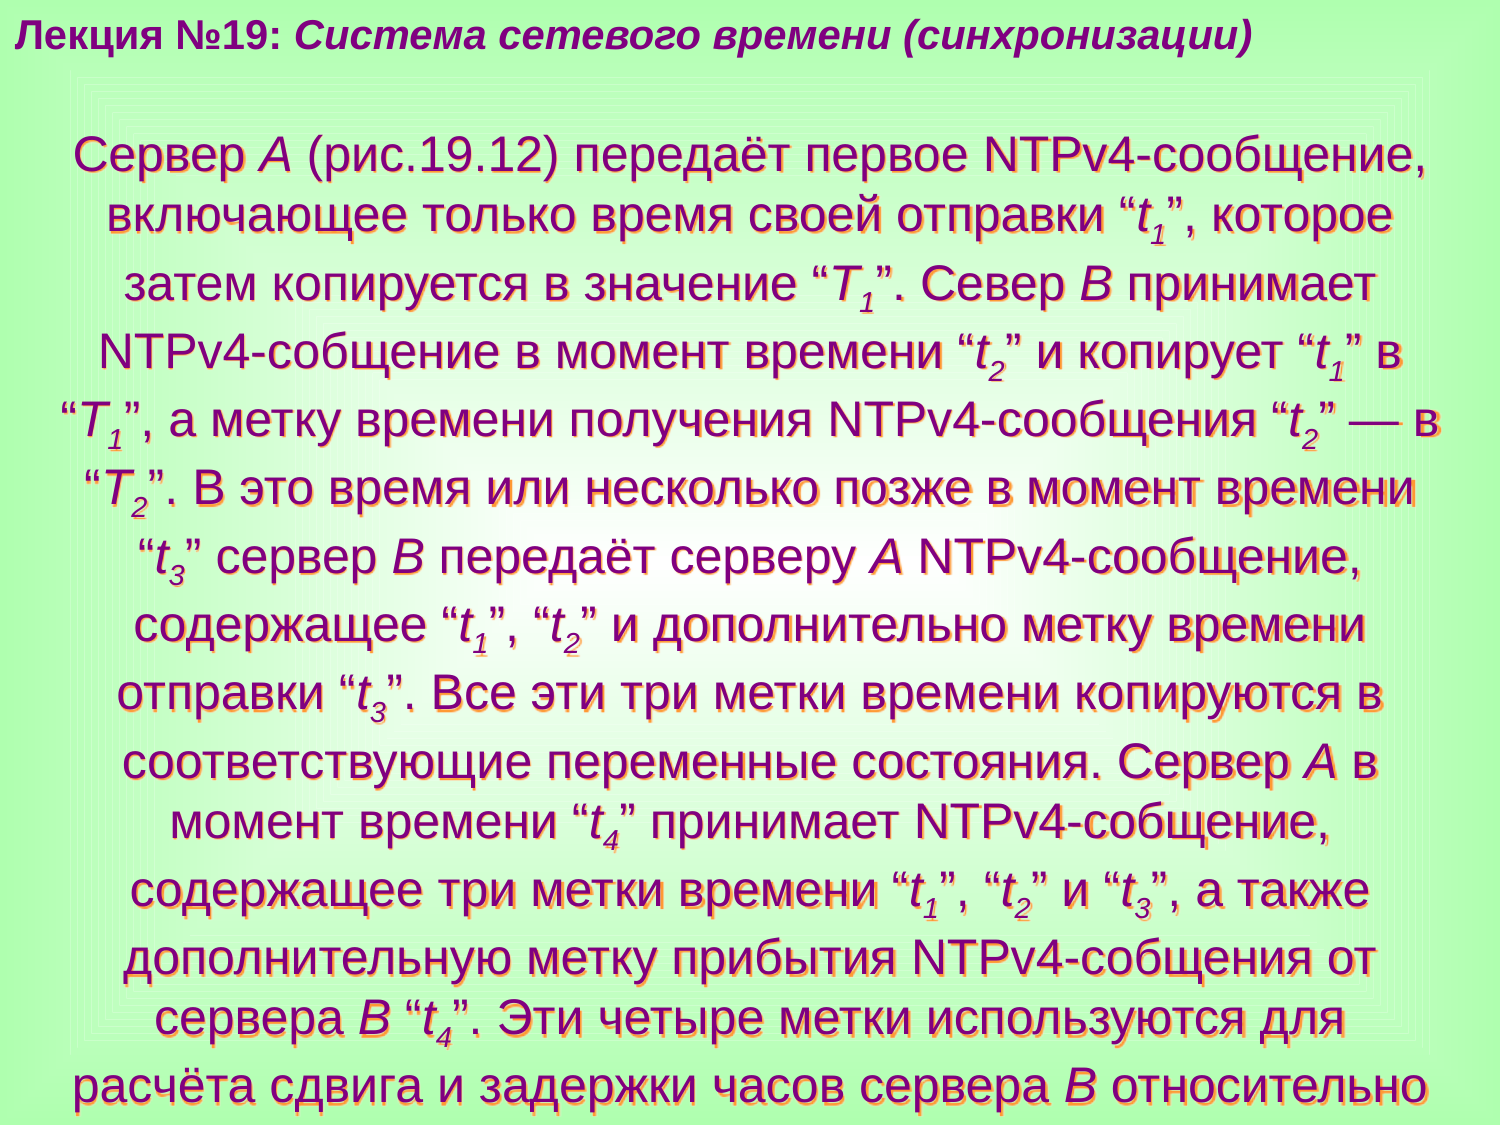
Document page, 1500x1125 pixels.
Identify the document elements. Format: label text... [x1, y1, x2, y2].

text_box Лекция №19: Система сетевого времени (синхронизации) [0, 0, 1500, 65]
text_box Сервер А (рис.19.12) передаёт первое NTPv4-сообщение, включающее только время своей отправки “t1”, которое затем копируется в значение “T1”. Север В принимает NTPv4-собщение в момент времени “t2” и копирует “t1” в “T1”, а метку времени получения NTPv4-сообщения “t2” — в “T2”. В это время или несколько позже в момент времени “t3” сервер В передаёт серверу А NTPv4-сообщение, содержащее “t1”, “t2” и дополнительно метку времени отправки “t3”. Все эти три метки времени копируются в соответствующие переменные состояния. Сервер А в момент времени “t4” принимает NTPv4-собщение, содержащее три метки времени “t1”, “t2” и “t3”, а также дополнительную метку прибытия NTPv4-собщения от сервера В “t4”. Эти четыре метки используются для расчёта сдвига и задержки часов сервера В относительно сервера А. [41, 114, 1458, 1125]
